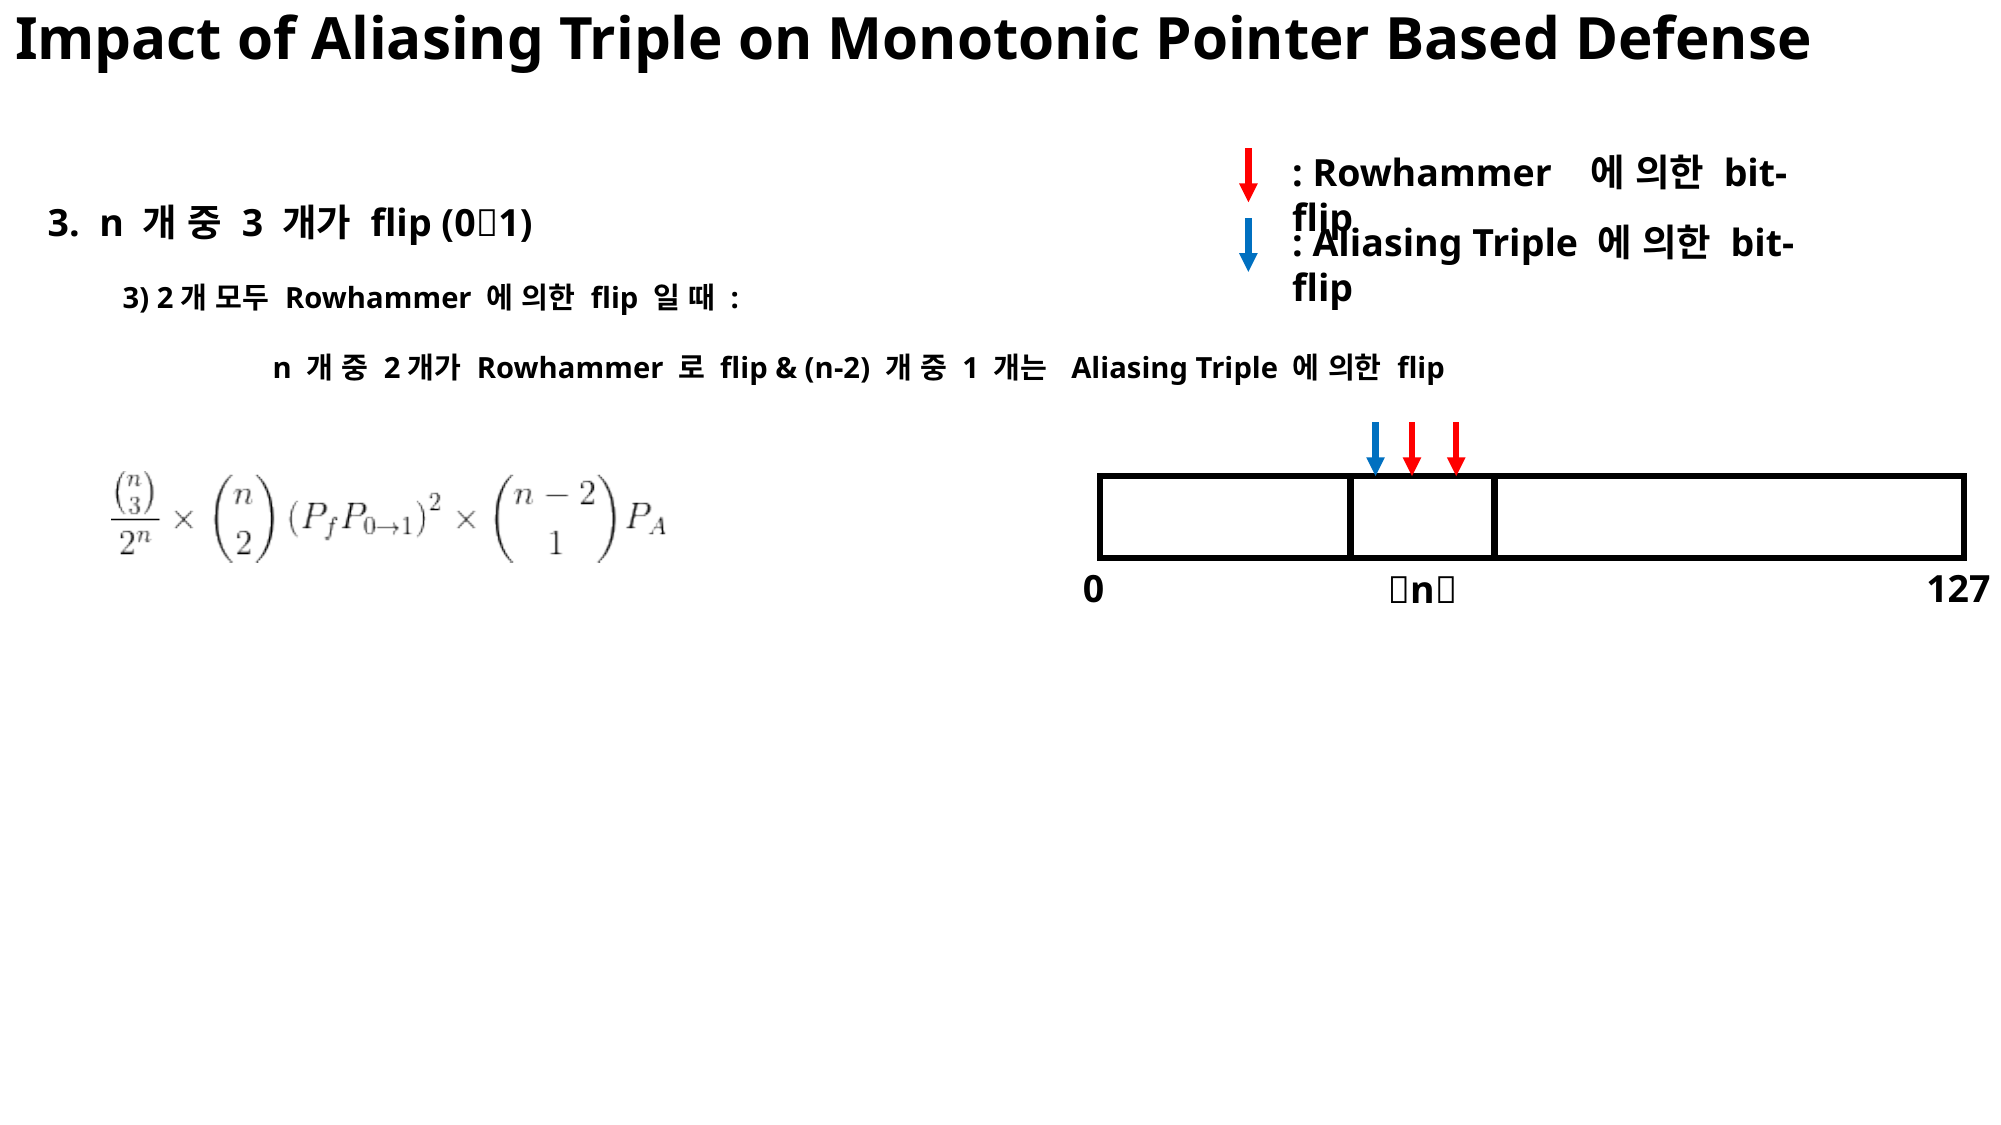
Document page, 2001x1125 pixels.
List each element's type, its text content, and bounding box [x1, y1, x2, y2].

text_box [1248, 141, 1861, 272]
text_box 3. n 개 중 3 개가 flip (01) 3) 2개 모두 Rowhammer 에 의한 flip 일 때 : n 개 중 2개가 Rowhammer 로 flip & (n-2) 개 중 1 개는 Aliasing Triple 에 의한 flip [32, 147, 2000, 742]
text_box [1067, 476, 2000, 620]
title Impact of Aliasing Triple on Monotonic Pointer Based Defense [0, 0, 2000, 83]
picture [110, 471, 668, 563]
